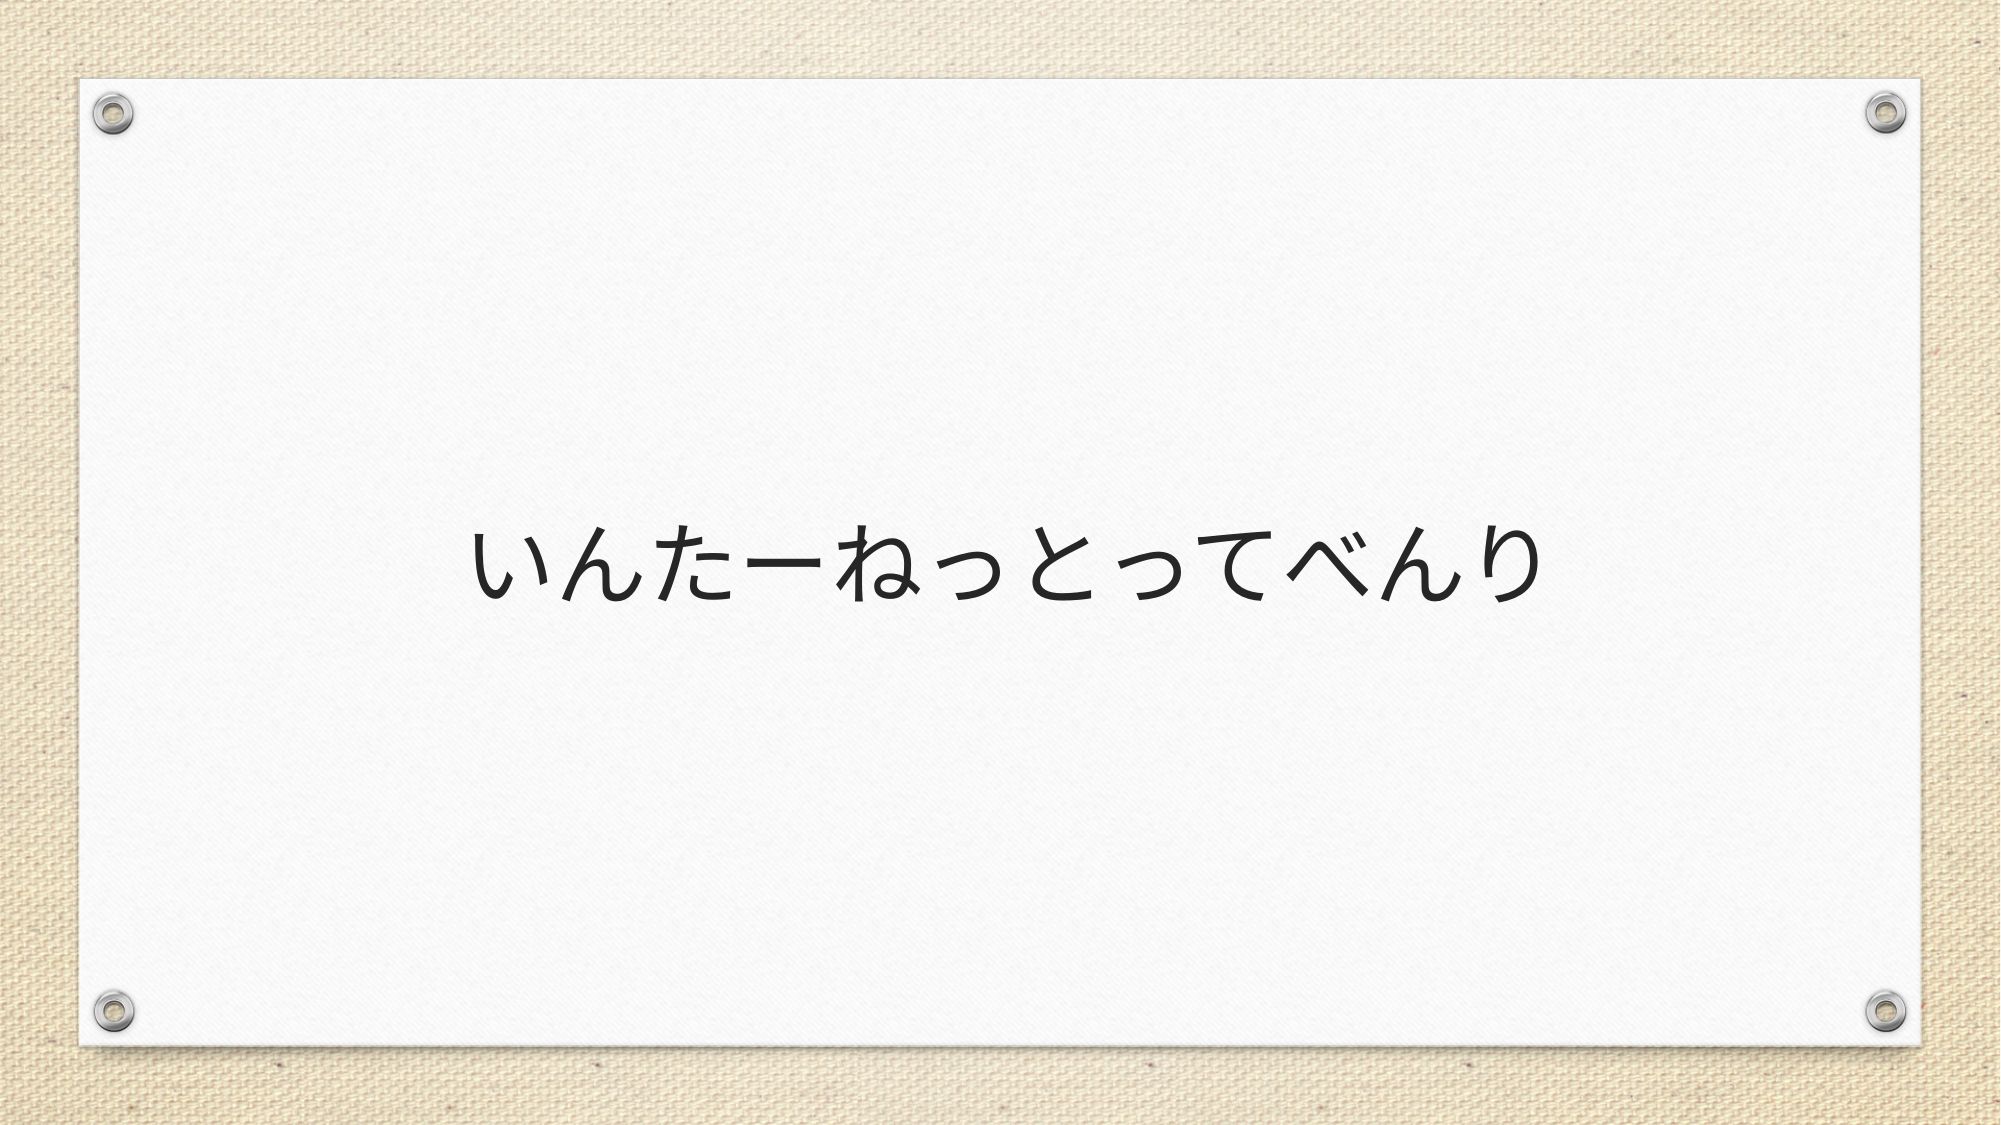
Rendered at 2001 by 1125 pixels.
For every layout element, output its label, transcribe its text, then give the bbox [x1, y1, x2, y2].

picture [0, 0, 2001, 1125]
title いんたーねっとってべんり [236, 437, 1786, 687]
